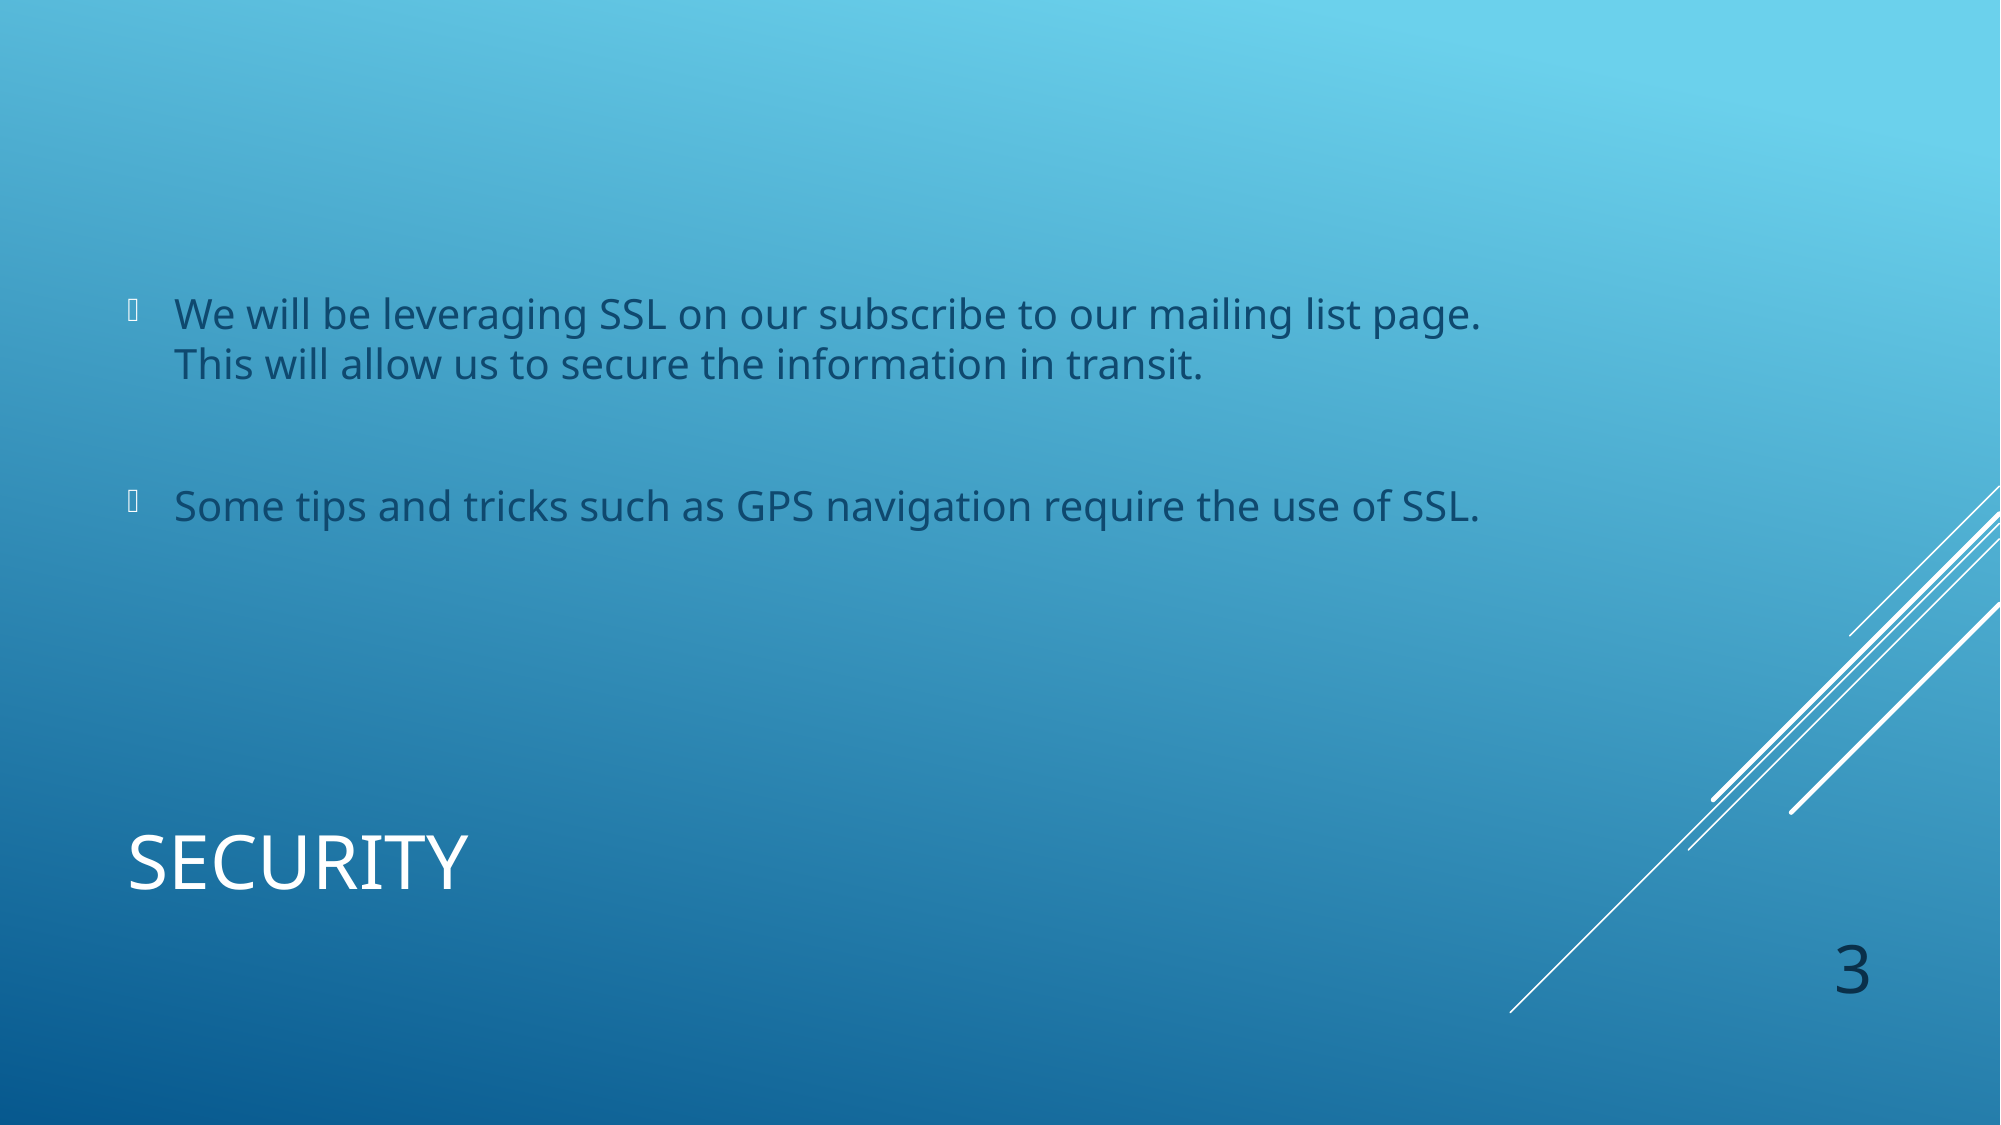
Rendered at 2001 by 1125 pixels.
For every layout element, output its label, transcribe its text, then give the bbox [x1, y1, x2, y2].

list We will be leveraging SSL on our subscribe to our mailing list page. This will allow us to secure the information in transit. Some tips and tricks such as GPS navigation require the use of SSL. [112, 112, 1513, 706]
slide_number 3 [1700, 915, 1888, 1025]
title SECURITY [112, 736, 1513, 984]
